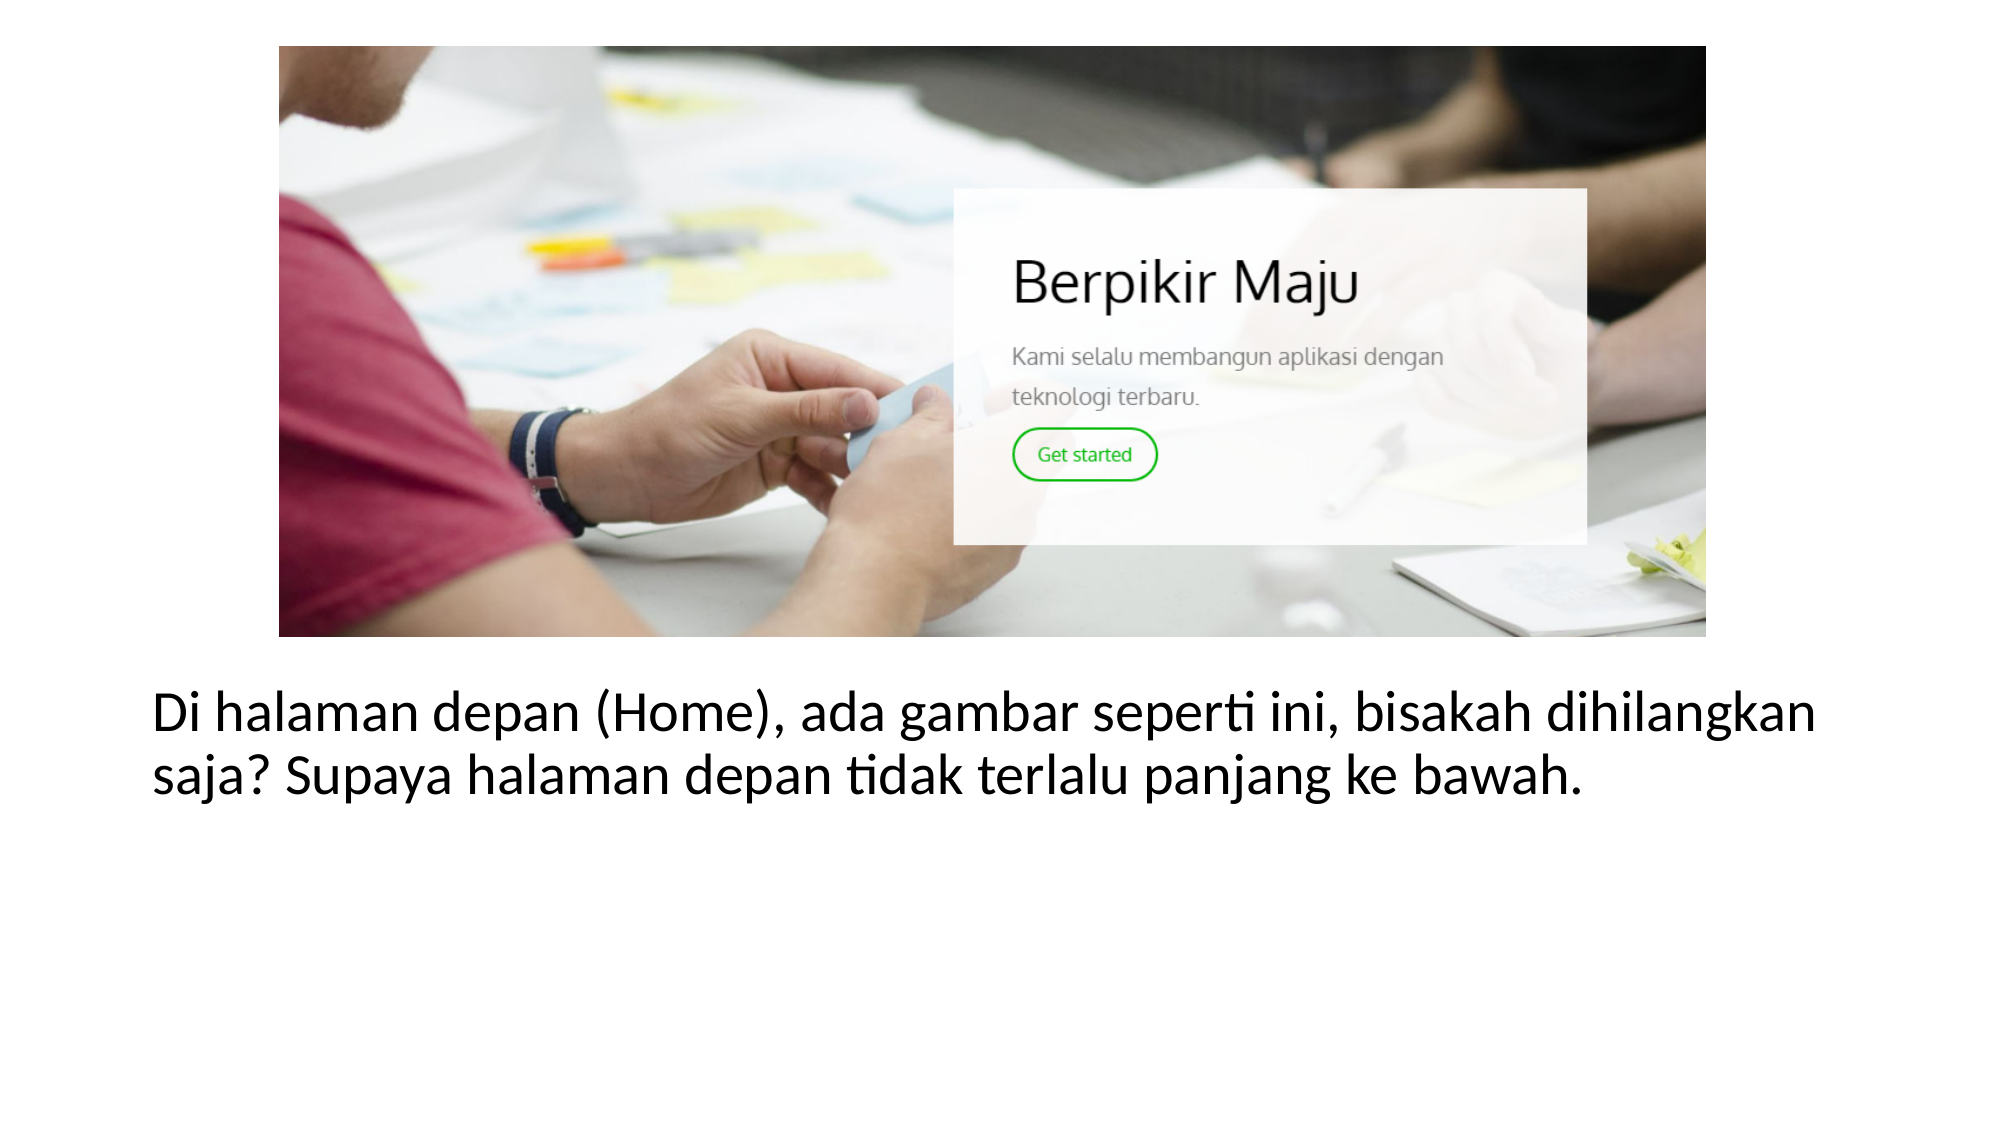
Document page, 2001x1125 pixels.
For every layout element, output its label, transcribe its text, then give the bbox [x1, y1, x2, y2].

picture [279, 46, 1706, 637]
list Di halaman depan (Home), ada gambar seperti ini, bisakah dihilangkan saja? Supaya halaman depan tidak terlalu panjang ke bawah. [137, 673, 1863, 824]
